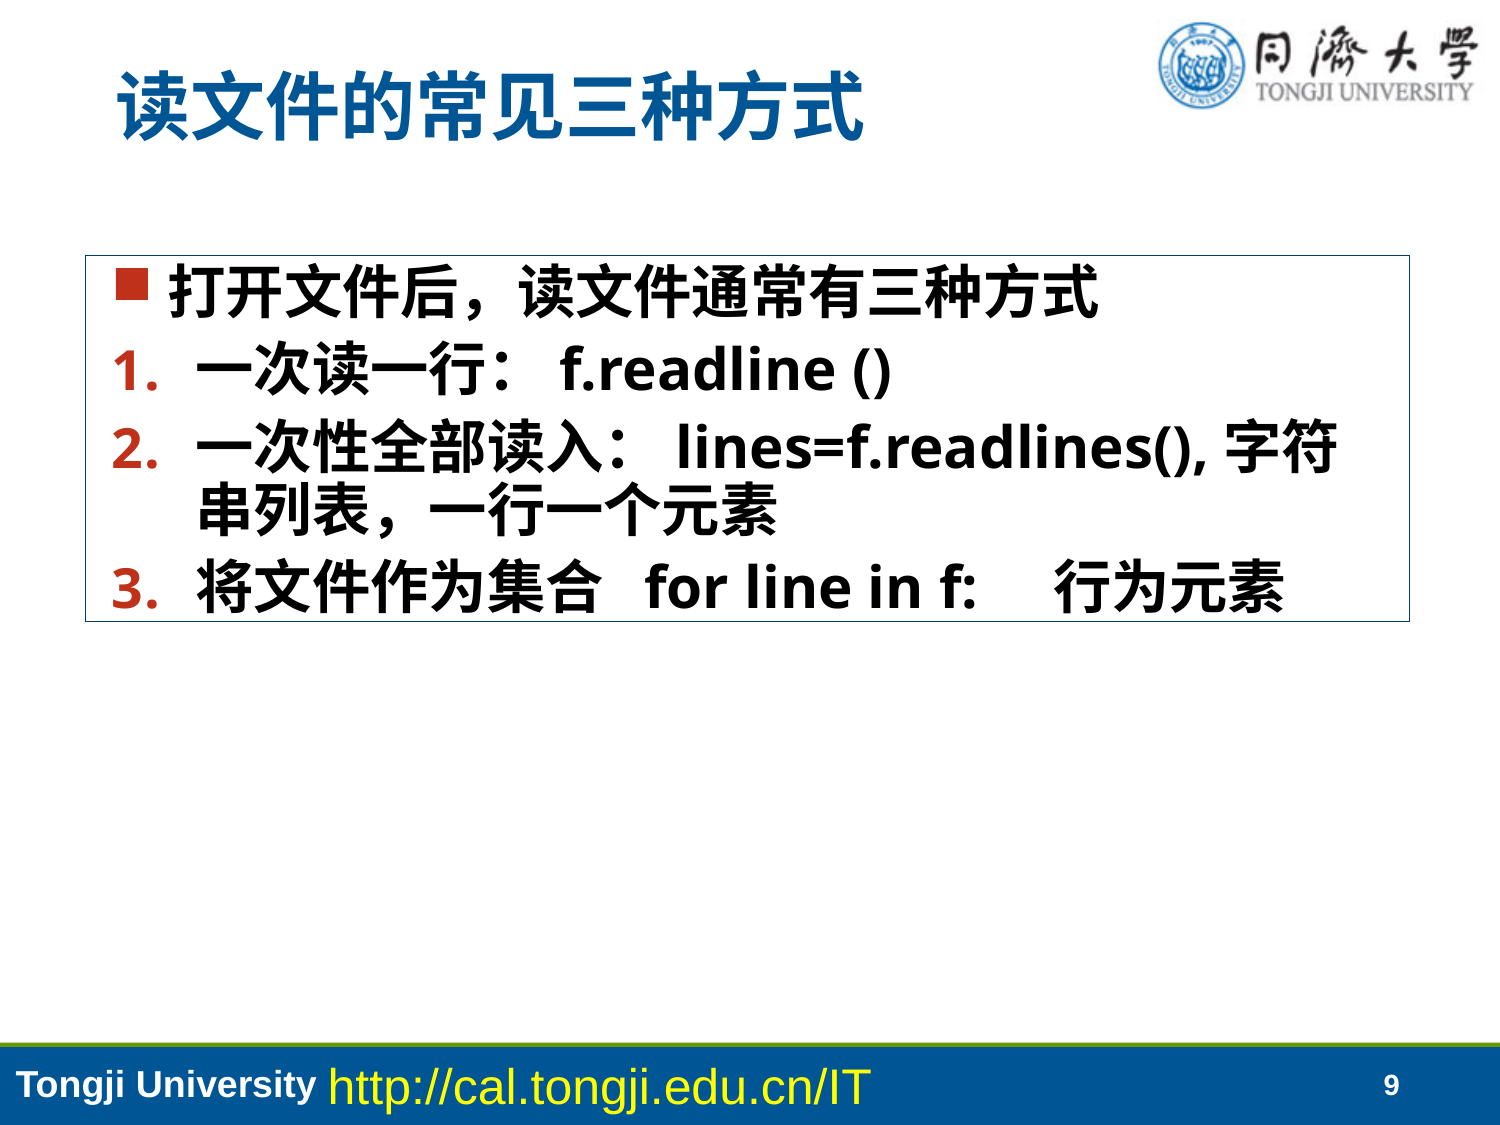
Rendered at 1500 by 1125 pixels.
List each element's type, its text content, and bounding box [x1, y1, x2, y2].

text_box 读文件的常见三种方式 [100, 57, 1410, 159]
picture [1145, 19, 1495, 113]
list 打开文件后，读文件通常有三种方式 一次读一行：f.readline () 一次性全部读入：lines=f.readlines(),字符串列表，一行一个元素 将文件作为集合 for line in f: 行为元素 [85, 255, 1410, 622]
